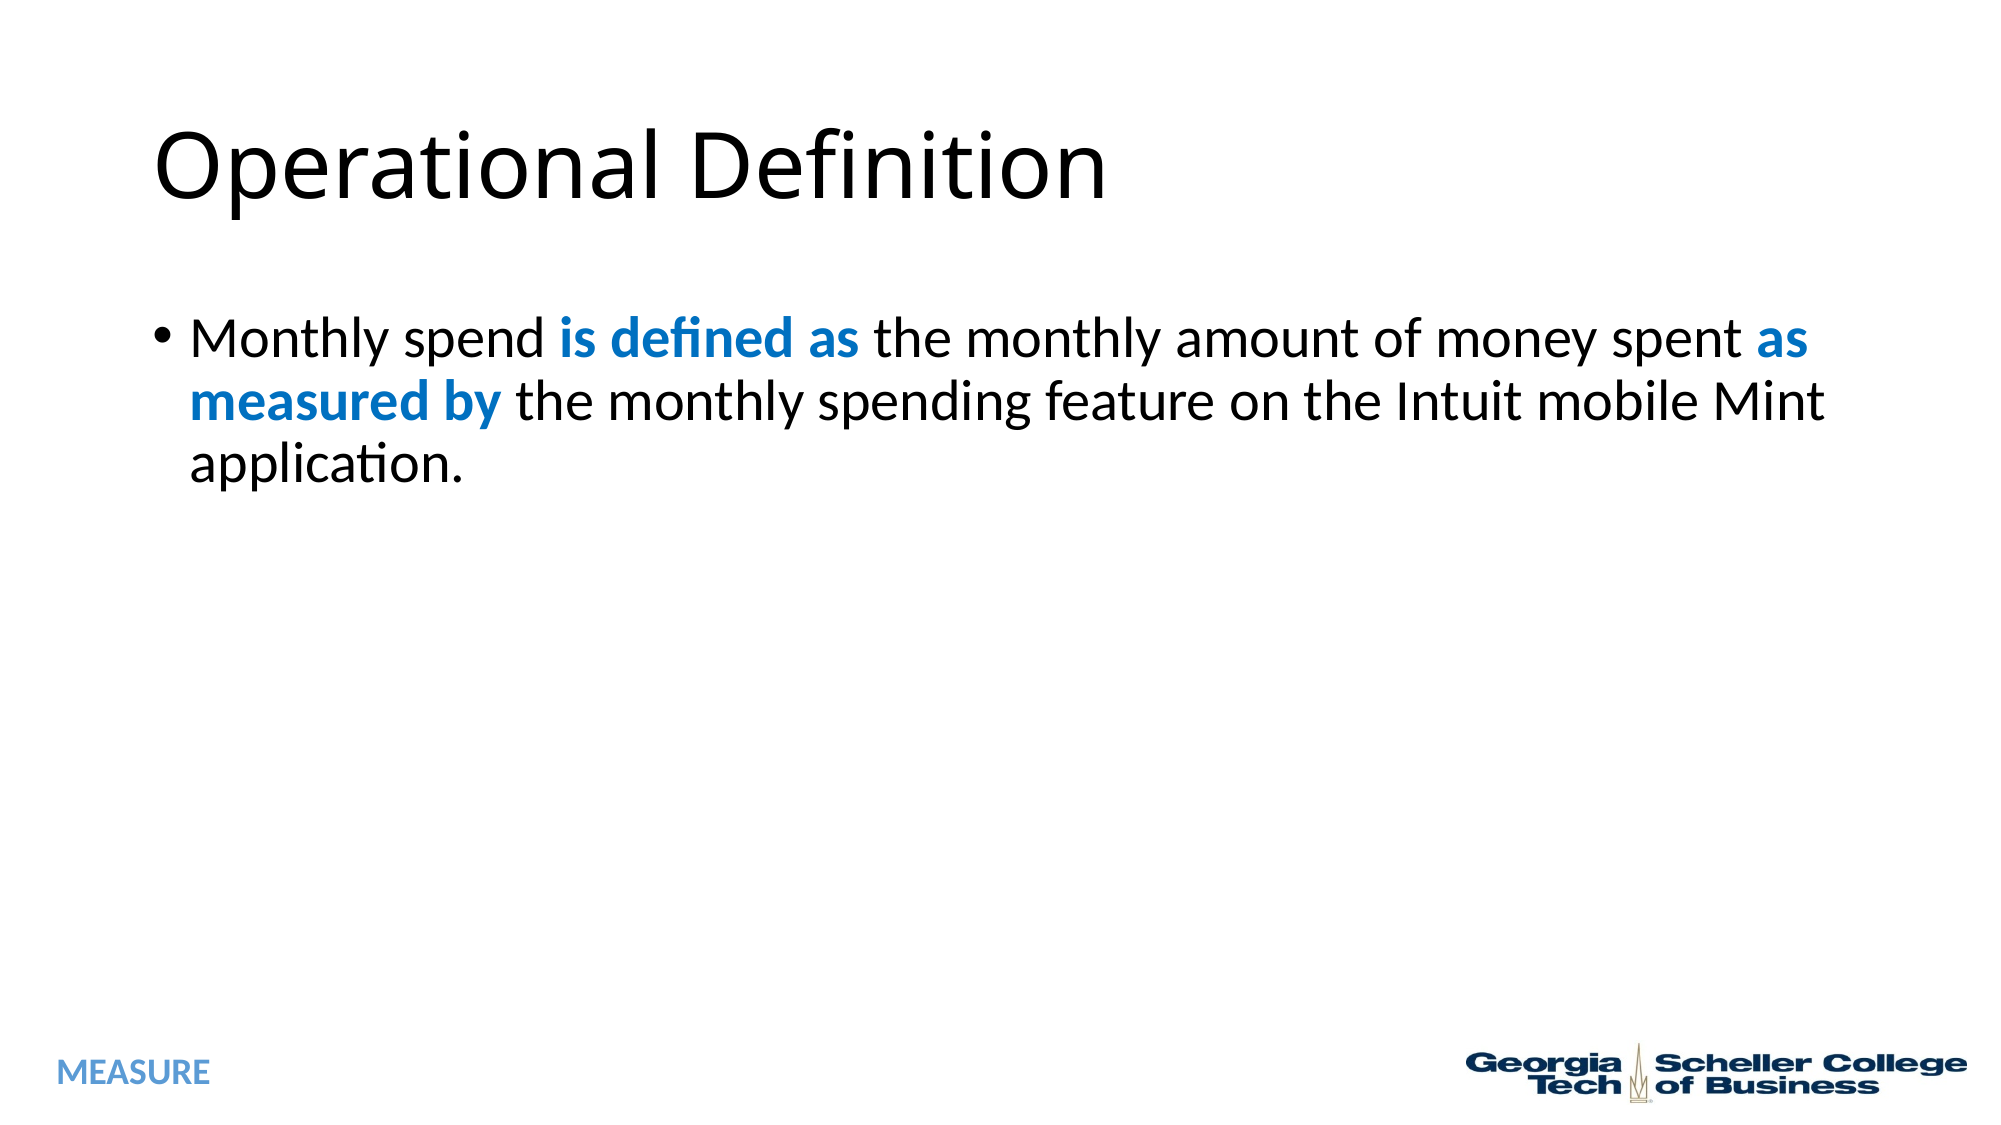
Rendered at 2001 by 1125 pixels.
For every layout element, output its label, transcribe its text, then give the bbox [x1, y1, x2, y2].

text_box MEASURE [41, 1039, 258, 1100]
title Operational Definition [137, 59, 1863, 278]
picture [1466, 1040, 1967, 1105]
list Monthly spend is defined as the monthly amount of money spent as measured by the monthly spending feature on the Intuit mobile Mint application. [137, 299, 1863, 1014]
